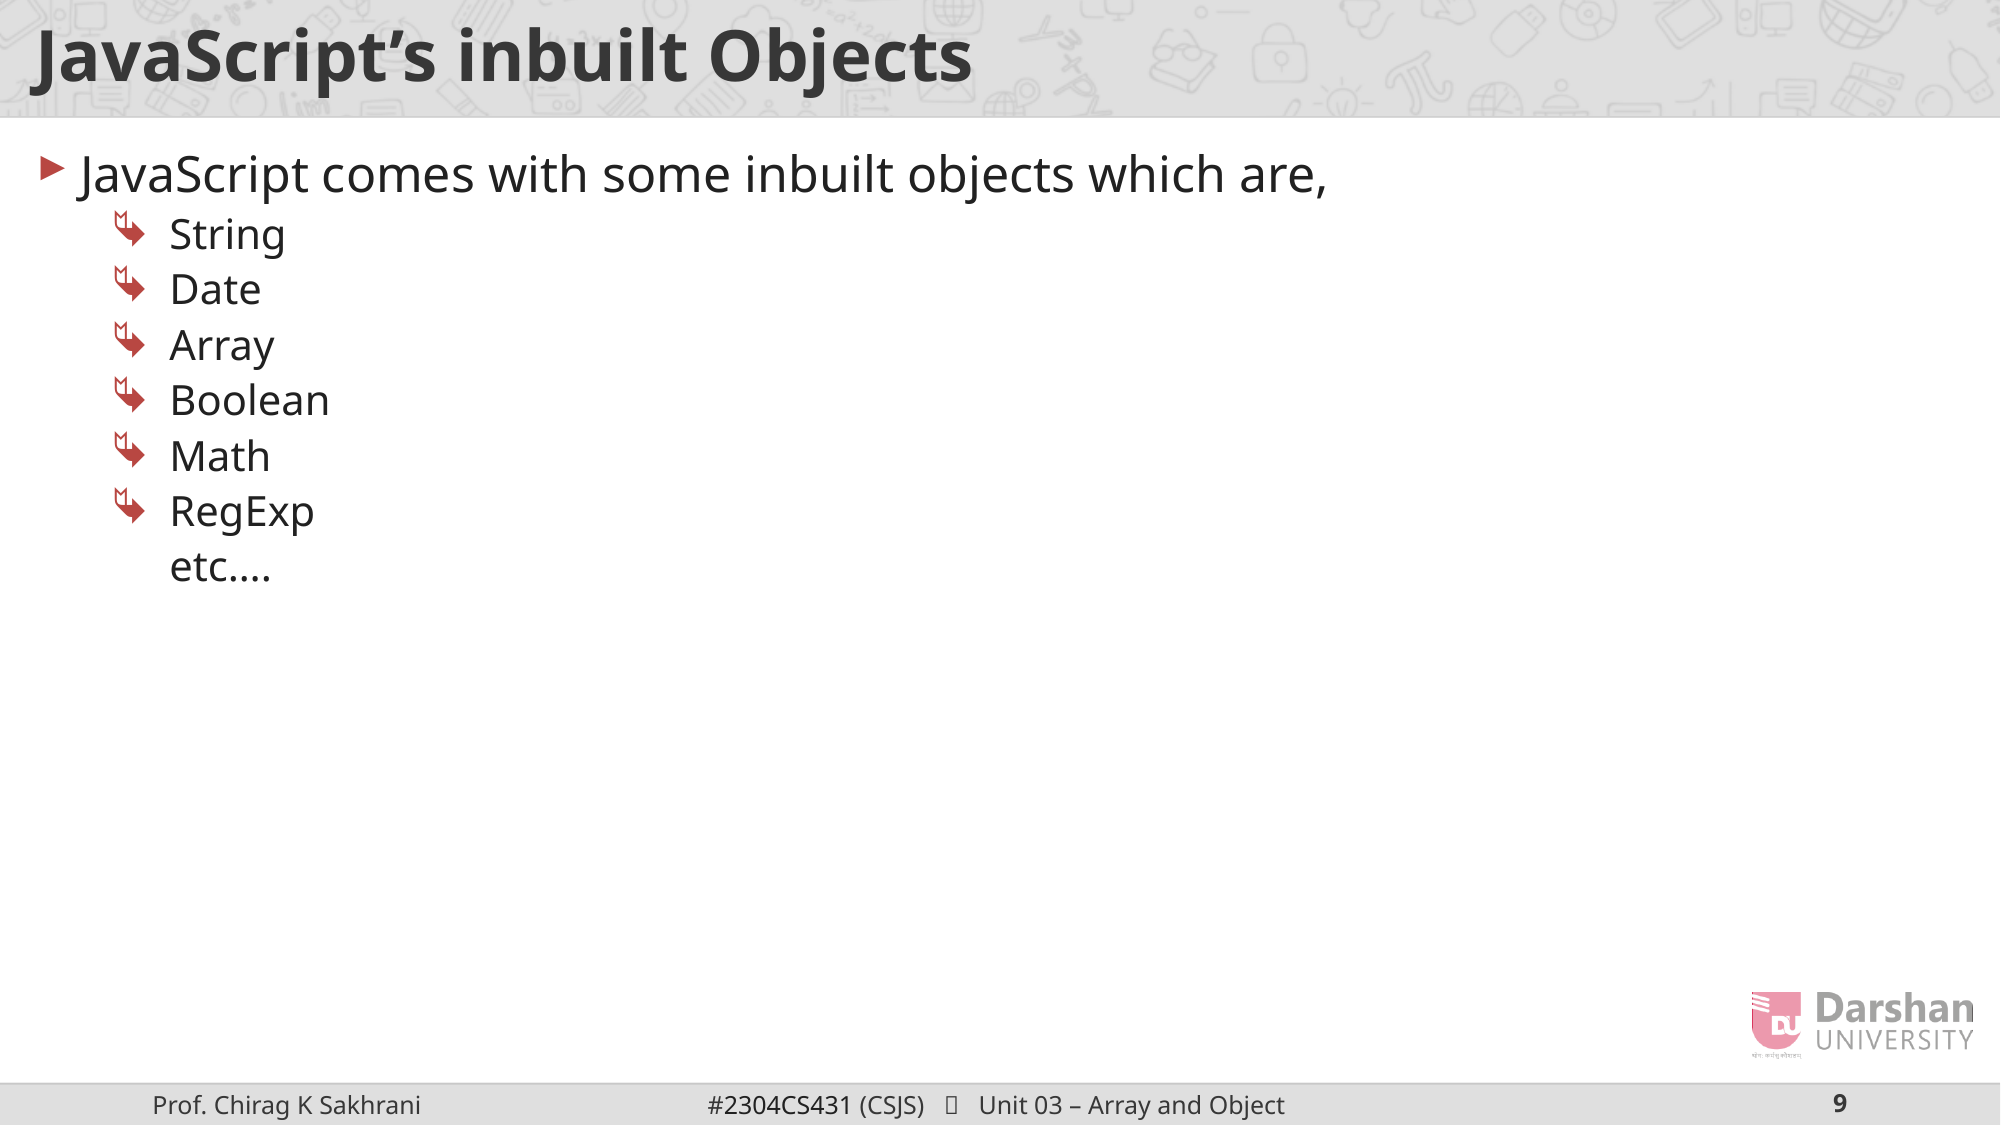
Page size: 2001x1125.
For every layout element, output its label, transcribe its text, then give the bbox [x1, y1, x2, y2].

title JavaScript’s inbuilt Objects [0, 0, 2000, 117]
list JavaScript comes with some inbuilt objects which are, String Date Array Boolean Math RegExp etc…. [21, 141, 1979, 1059]
